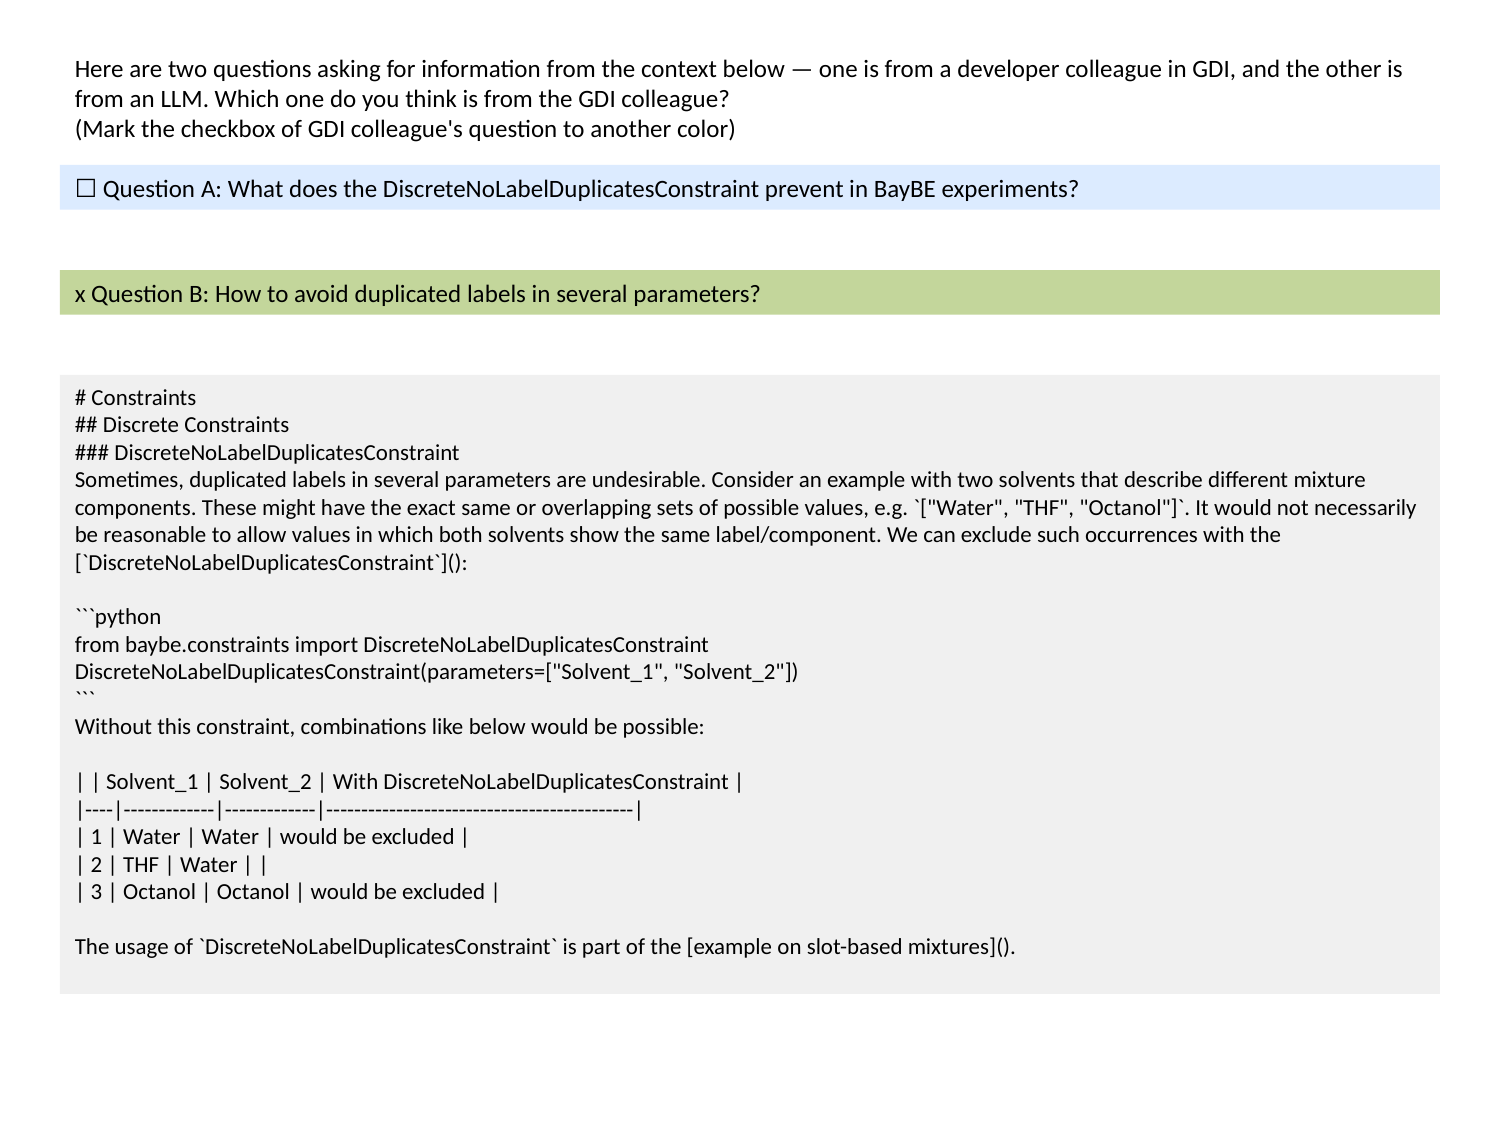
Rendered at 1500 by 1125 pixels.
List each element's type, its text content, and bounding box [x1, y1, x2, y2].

text_box Here are two questions asking for information from the context below — one is from a developer colleague in GDI, and the other is from an LLM. Which one do you think is from the GDI colleague? (Mark the checkbox of GDI colleague's question to another color) [59, 45, 1440, 150]
text_box x Question B: How to avoid duplicated labels in several parameters? [59, 270, 1440, 315]
text_box # Constraints ## Discrete Constraints ### DiscreteNoLabelDuplicatesConstraint Sometimes, duplicated labels in several parameters are undesirable. Consider an example with two solvents that describe different mixture components. These might have the exact same or overlapping sets of possible values, e.g. `["Water", "THF", "Octanol"]`. It would not necessarily be reasonable to allow values in which both solvents show the same label/component. We can exclude such occurrences with the [`DiscreteNoLabelDuplicatesConstraint`](): ```python from baybe.constraints import DiscreteNoLabelDuplicatesConstraint DiscreteNoLabelDuplicatesConstraint(parameters=["Solvent_1", "Solvent_2"]) ``` Without this constraint, combinations like below would be possible: | | Solvent_1 | Solvent_2 | With DiscreteNoLabelDuplicatesConstraint | |----|-------------|-------------|--------------------------------------------| | 1 | Water | Water | would be excluded | | 2 | THF | Water | | | 3 | Octanol | Octanol | would be excluded | The usage of `DiscreteNoLabelDuplicatesConstraint` is part of the [example on slot-based mixtures](). [59, 374, 1440, 994]
text_box ☐ Question A: What does the DiscreteNoLabelDuplicatesConstraint prevent in BayBE experiments? [59, 164, 1440, 210]
